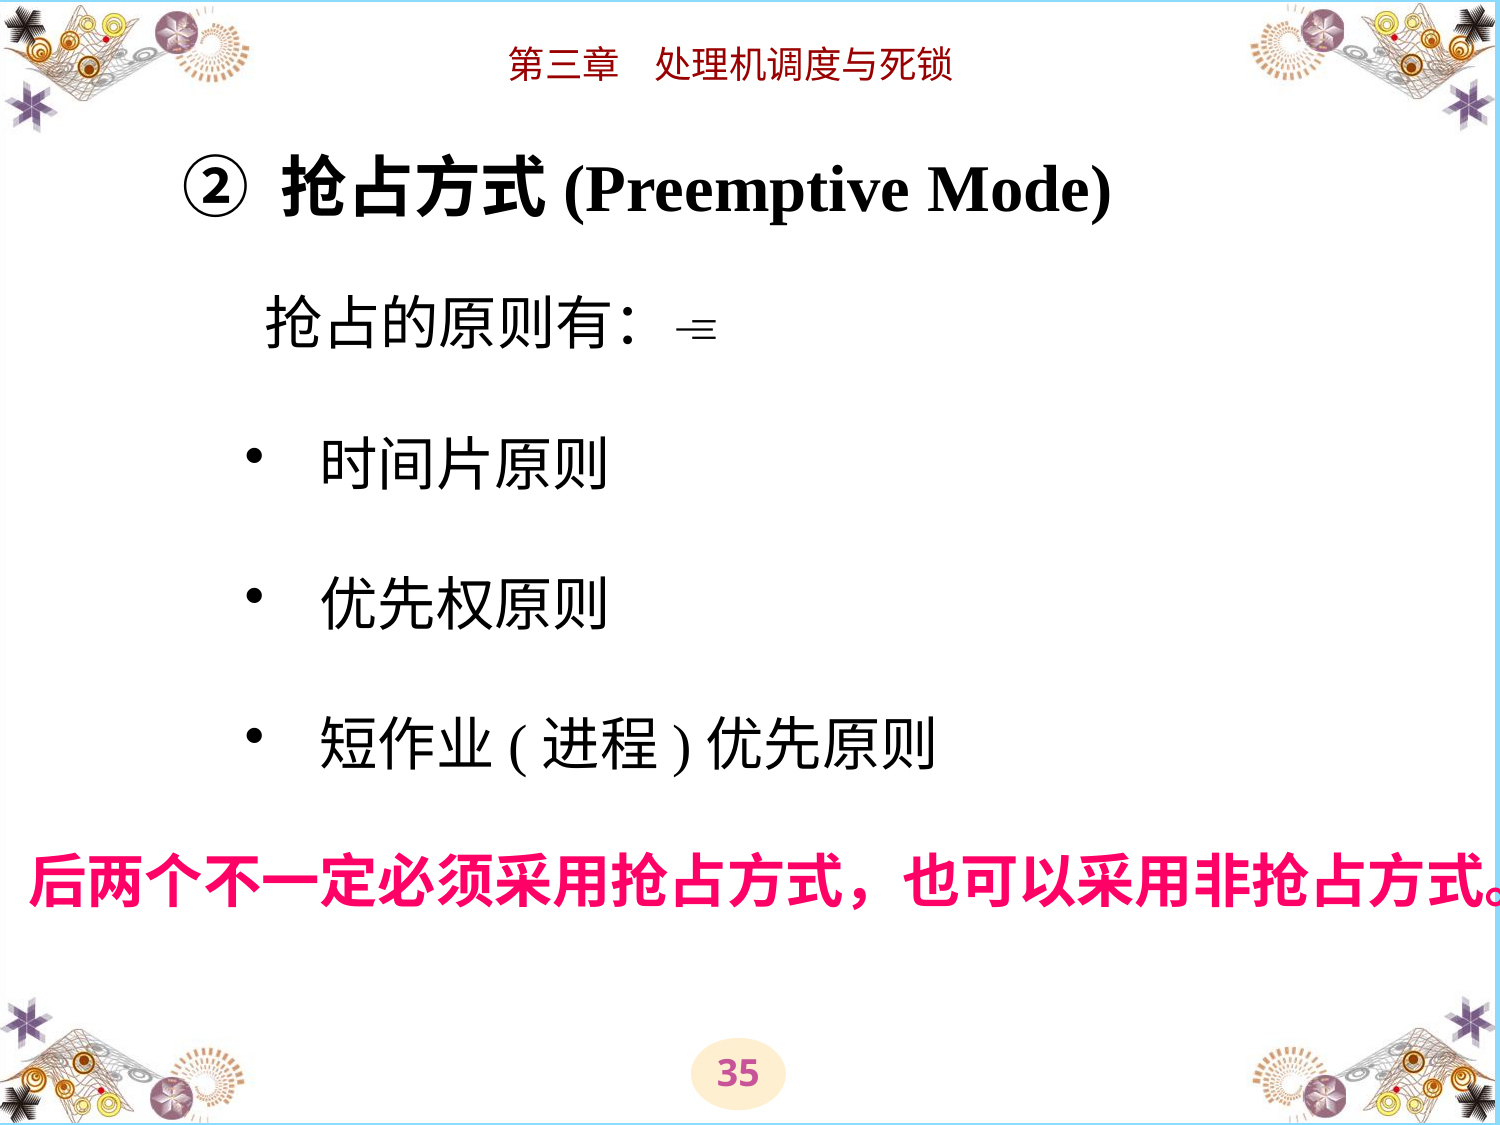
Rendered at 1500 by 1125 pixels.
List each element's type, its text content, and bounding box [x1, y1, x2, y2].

text_box ② 抢占方式(Preemptive Mode) [167, 137, 1145, 232]
text_box 时间片原则 优先权原则 短作业(进程)优先原则 [229, 349, 954, 785]
picture [0, 922, 1495, 1123]
picture [0, 2, 1495, 822]
text_box 抢占的原则有： [249, 278, 747, 349]
text_box 后两个不一定必须采用抢占方式，也可以采用非抢占方式。 [0, 822, 1500, 922]
